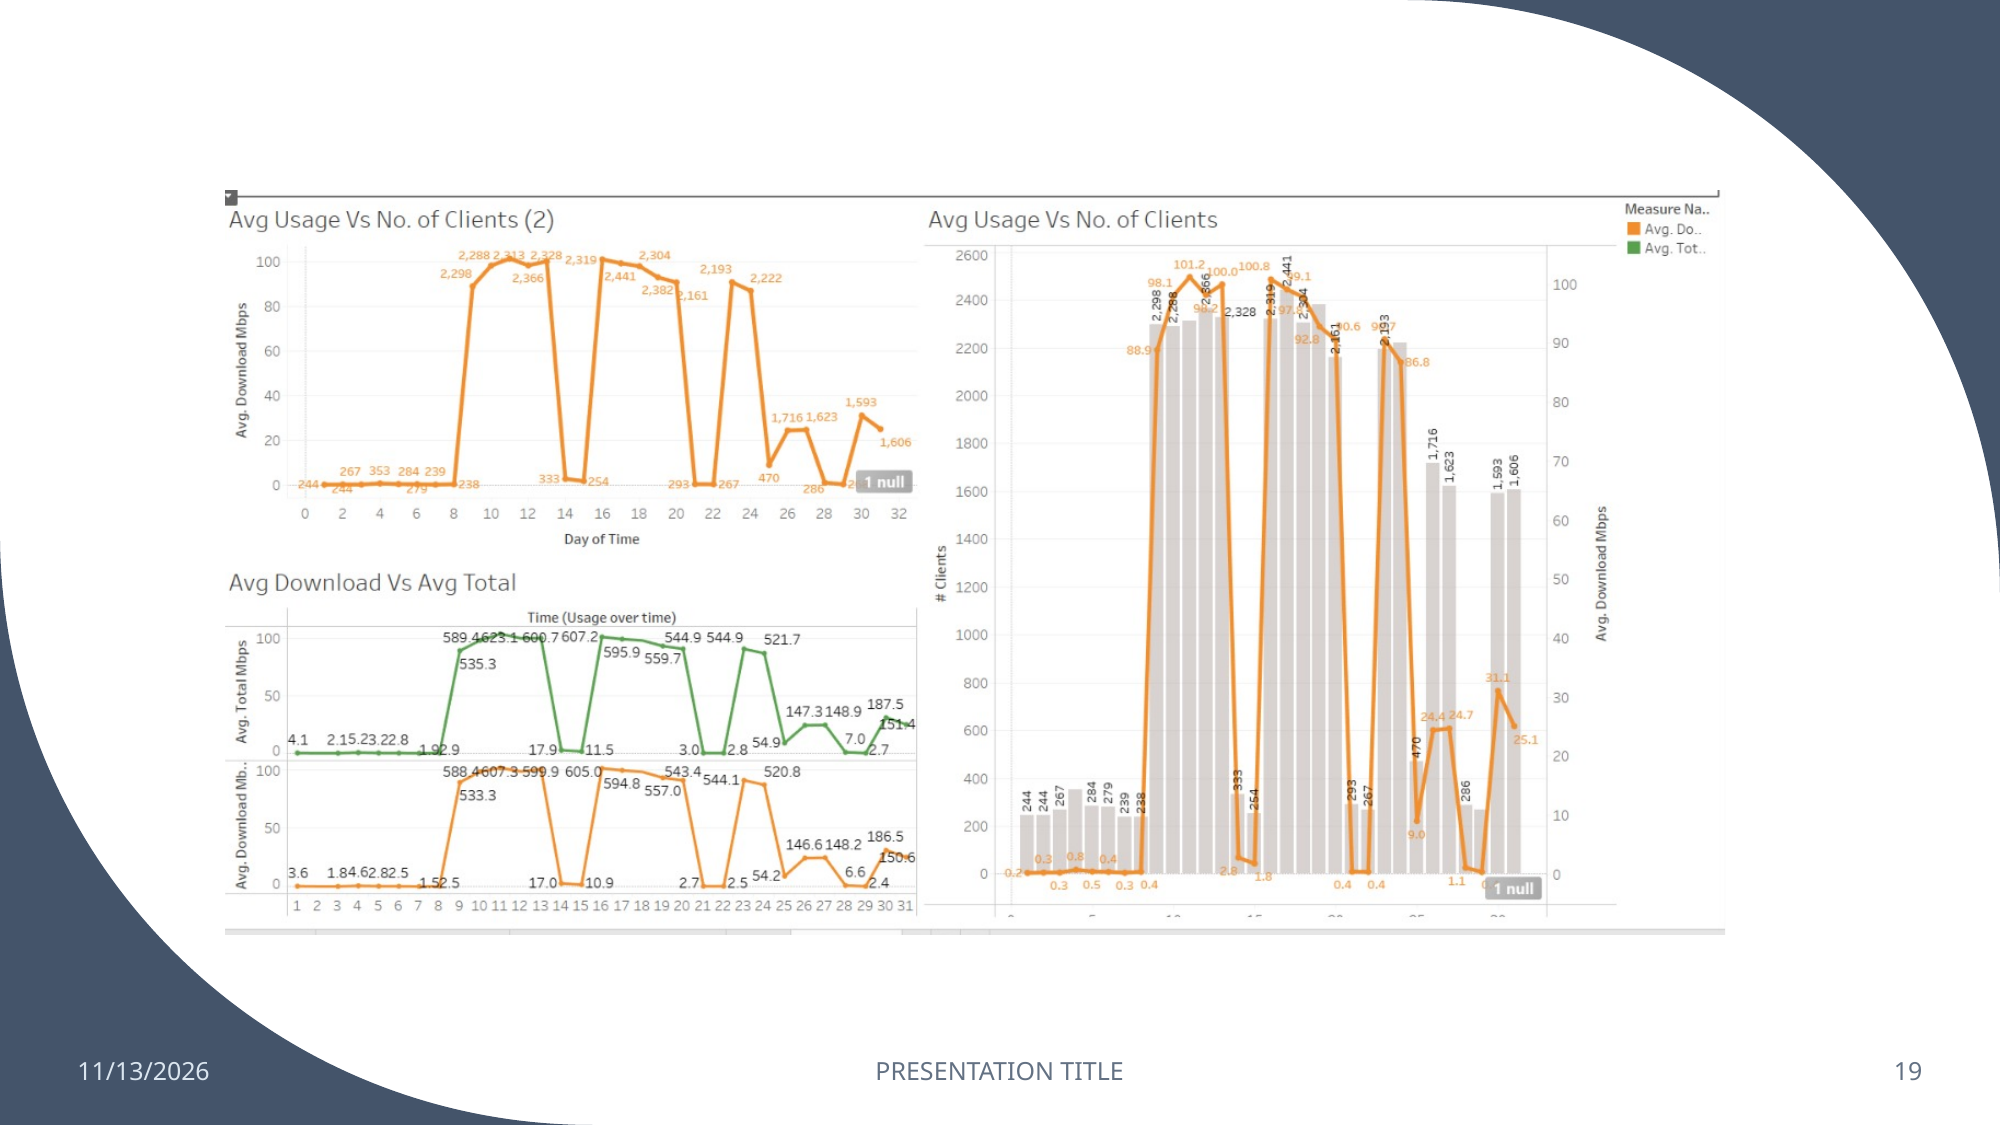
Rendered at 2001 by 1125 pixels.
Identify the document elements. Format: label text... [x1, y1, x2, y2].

footer PRESENTATION TITLE [662, 1042, 1338, 1103]
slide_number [62, 1042, 342, 1103]
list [224, 190, 1726, 935]
slide_number 19 [1665, 1042, 1938, 1103]
